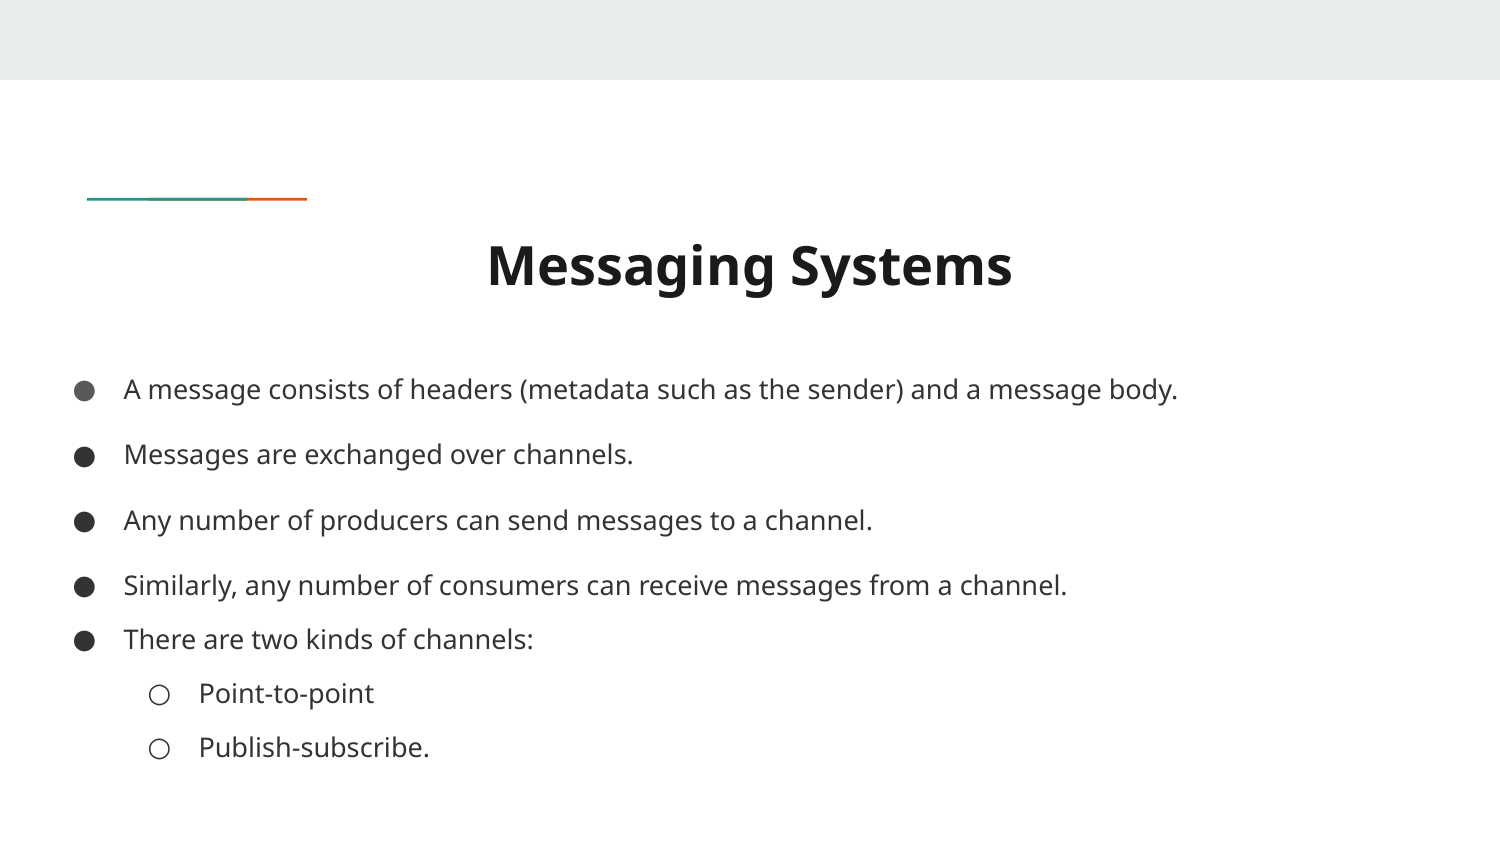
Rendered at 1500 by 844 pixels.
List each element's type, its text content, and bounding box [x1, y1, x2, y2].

list A message consists of headers (metadata such as the sender) and a message body. Messages are exchanged over channels. Any number of producers can send messages to a channel. Similarly, any number of consumers can receive messages from a channel. There are two kinds of channels: Point‑to‑point Publish‑subscribe. [33, 341, 1458, 811]
title Messaging Systems [119, 216, 1381, 305]
